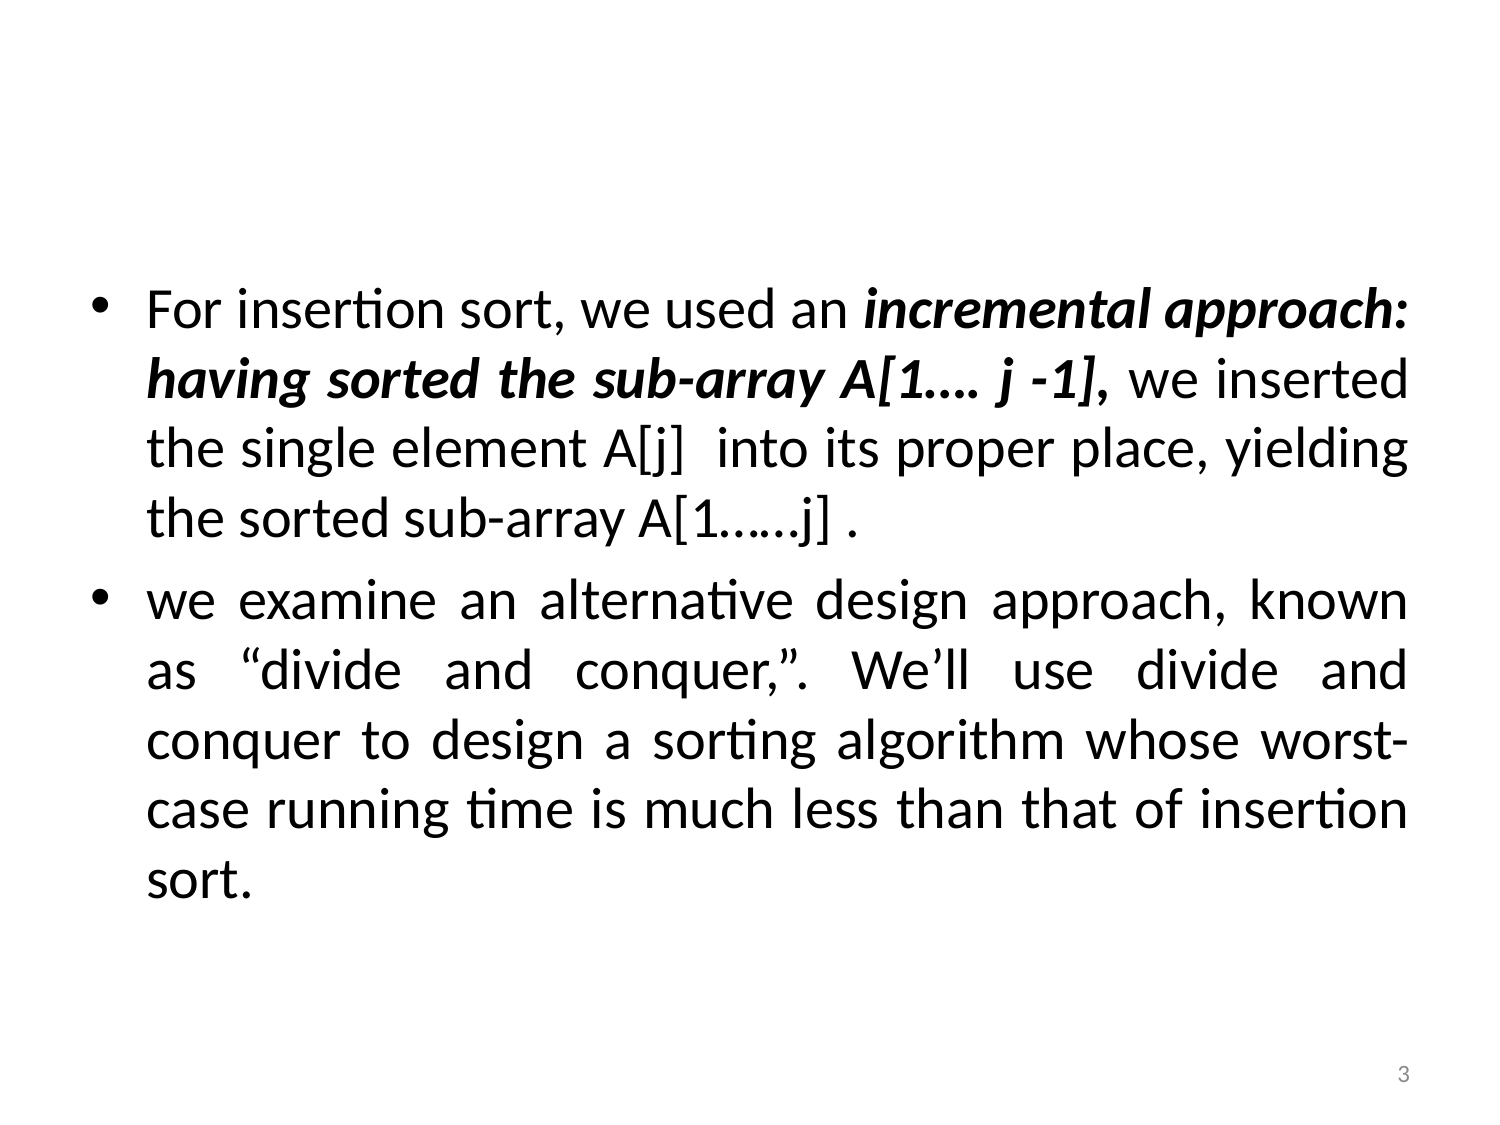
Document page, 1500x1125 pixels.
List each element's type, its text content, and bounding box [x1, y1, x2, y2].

list For insertion sort, we used an incremental approach: having sorted the sub-array A[1…. j -1], we inserted the single element A[j] into its proper place, yielding the sorted sub-array A[1……j] . we examine an alternative design approach, known as “divide and conquer,”. We’ll use divide and conquer to design a sorting algorithm whose worst-case running time is much less than that of insertion sort. [75, 262, 1425, 1005]
slide_number 3 [1074, 1042, 1425, 1103]
